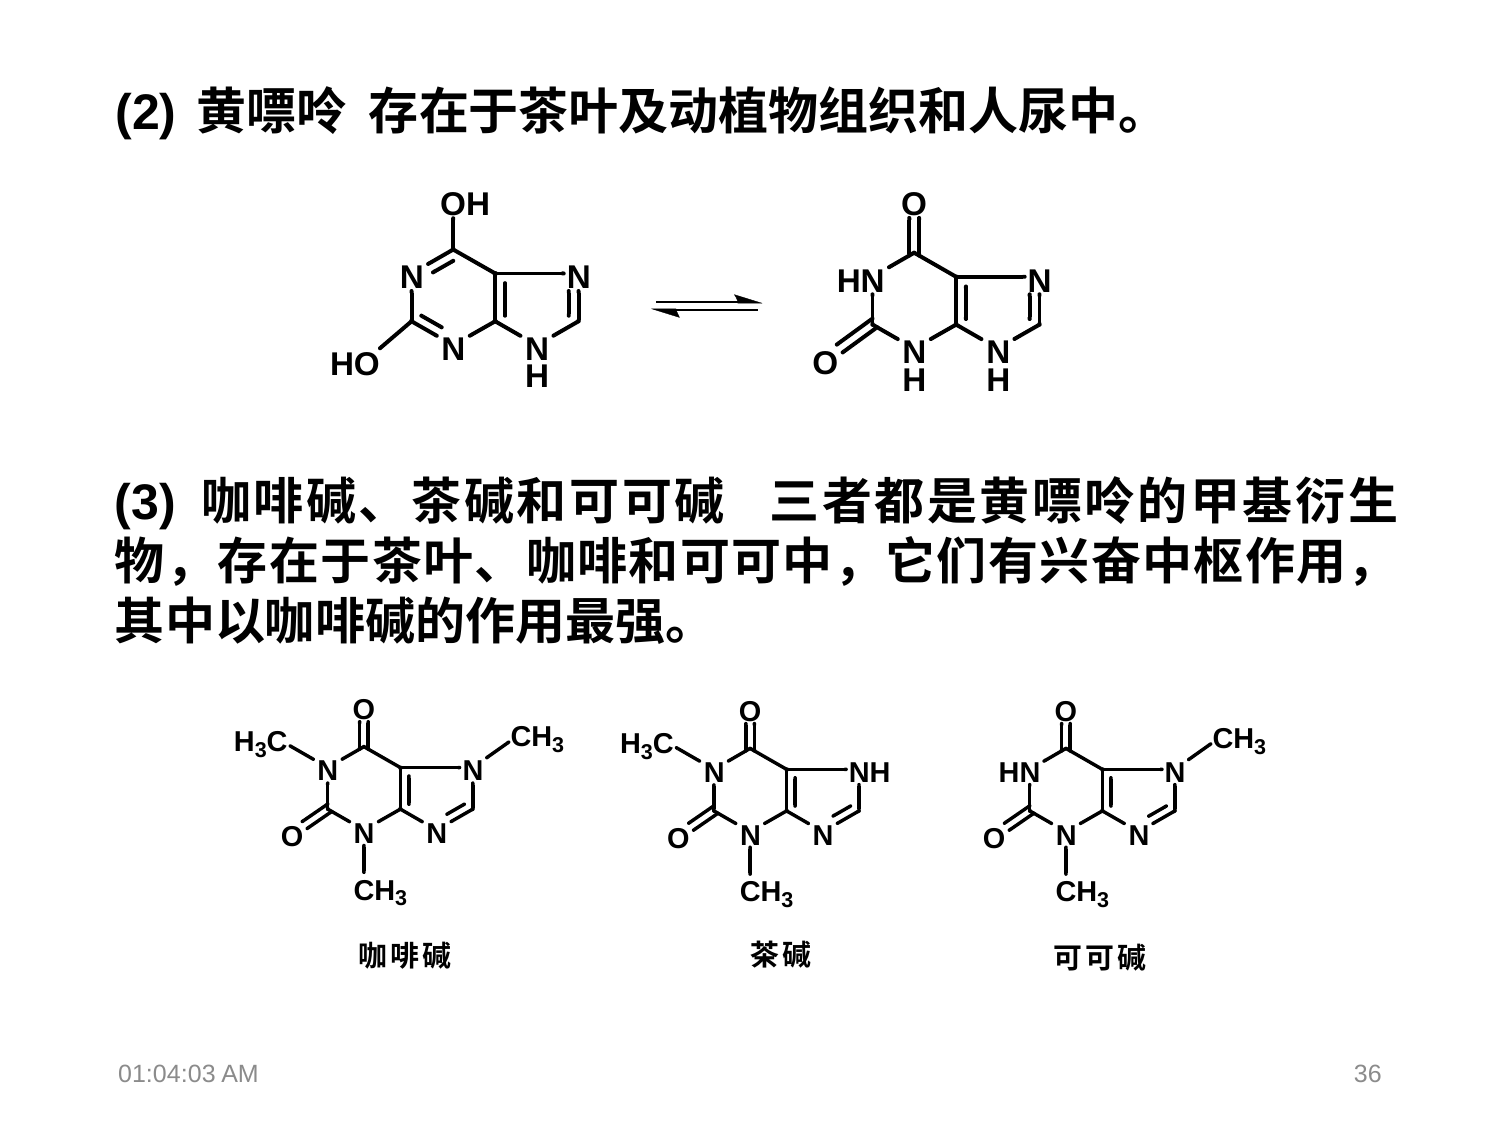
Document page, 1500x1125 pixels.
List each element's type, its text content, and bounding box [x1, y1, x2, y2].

text_box (3) 咖啡碱、茶碱和可可碱 三者都是黄嘌呤的甲基衍生物，存在于茶叶、咖啡和可可中，它们有兴奋中枢作用，其中以咖啡碱的作用最强。 [100, 462, 1413, 658]
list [228, 694, 1271, 976]
slide_number 36 [1059, 1042, 1397, 1103]
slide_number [103, 1042, 441, 1103]
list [324, 184, 1057, 396]
text_box (2) 黄嘌呤 存在于茶叶及动植物组织和人尿中。 [100, 79, 1184, 149]
